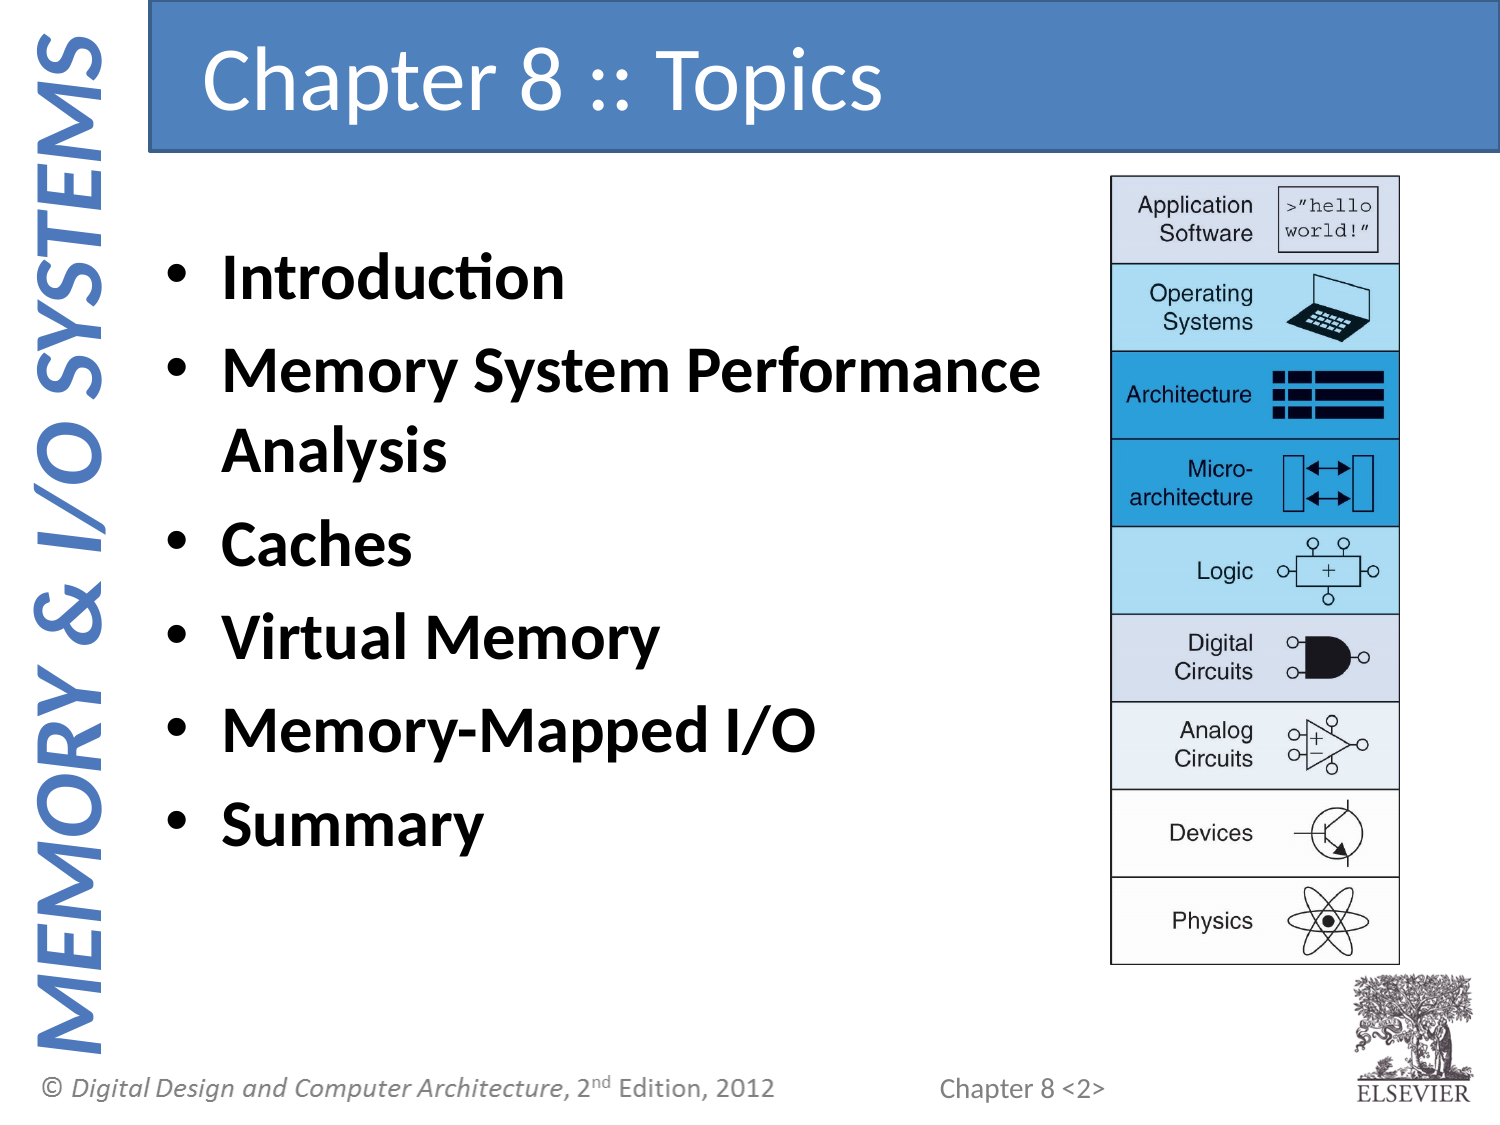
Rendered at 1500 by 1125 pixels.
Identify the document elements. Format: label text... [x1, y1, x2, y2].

picture [0, 0, 1500, 1125]
text_box Introduction Memory System Performance Analysis Caches Virtual Memory Memory-Mapped I/O Summary [150, 224, 1106, 968]
text_box Chapter 8 :: Topics [187, 11, 1488, 136]
